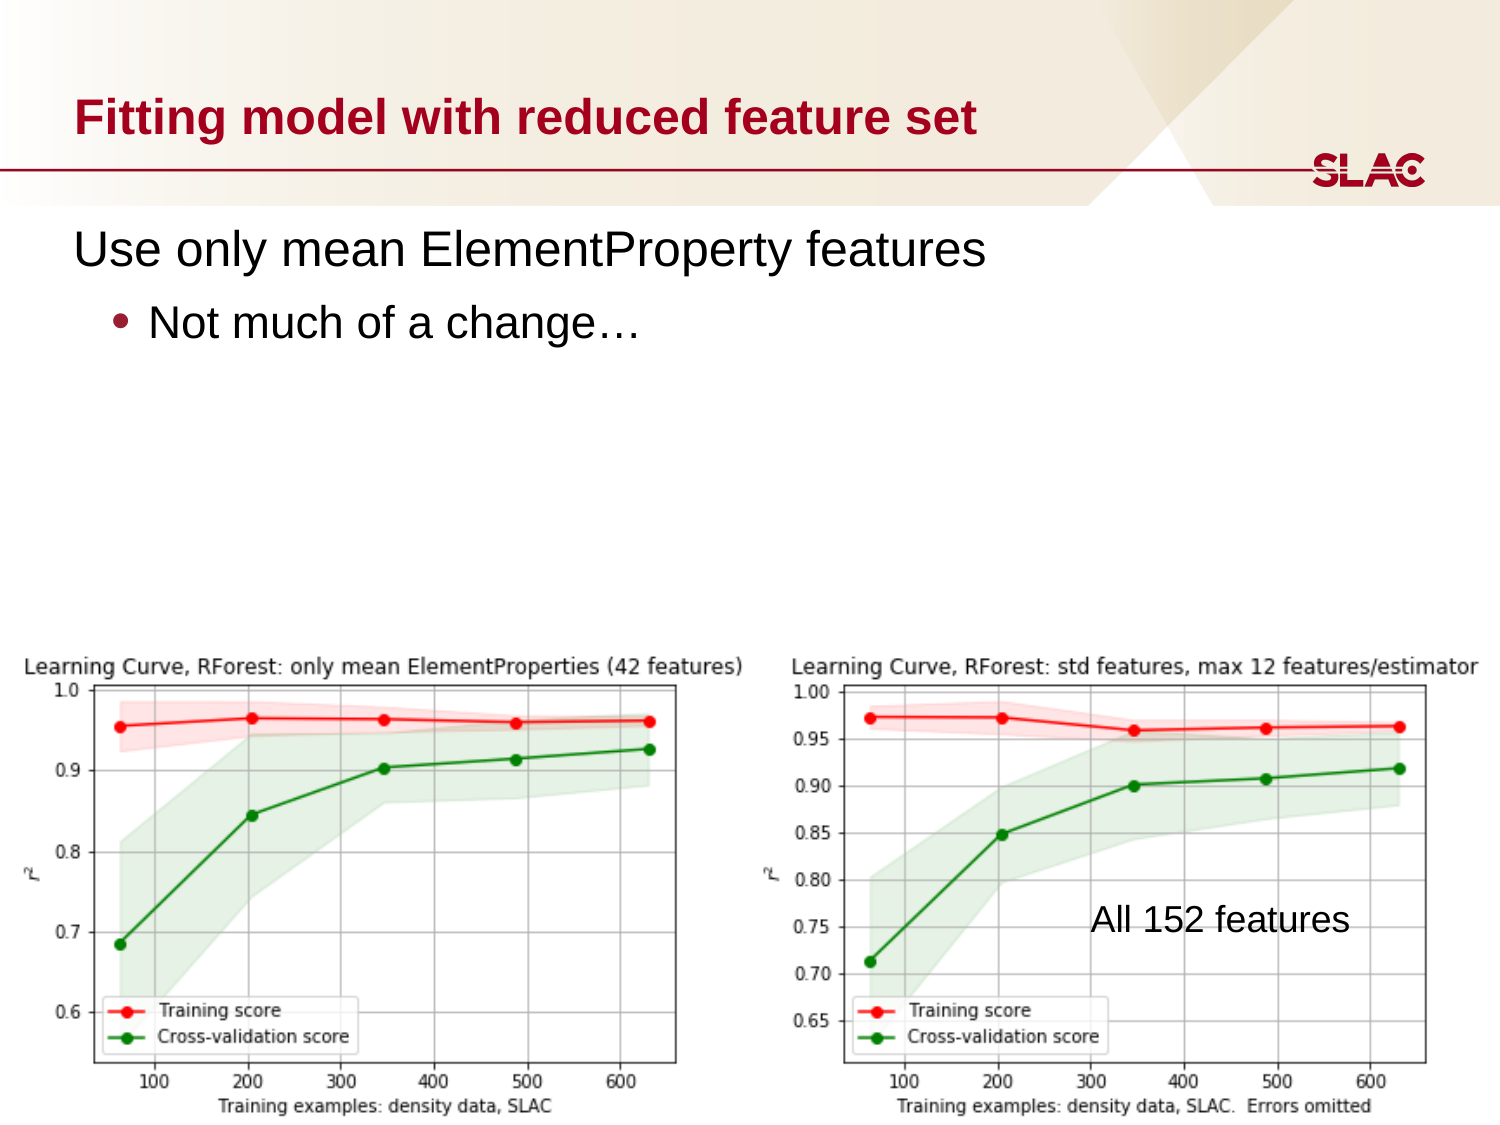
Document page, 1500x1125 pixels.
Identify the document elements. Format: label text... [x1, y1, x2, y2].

picture [0, 0, 1500, 206]
title Fitting model with reduced feature set [74, 21, 1404, 145]
picture [0, 624, 1500, 1125]
text_box Use only mean ElementProperty features Not much of a change… [73, 203, 1275, 425]
